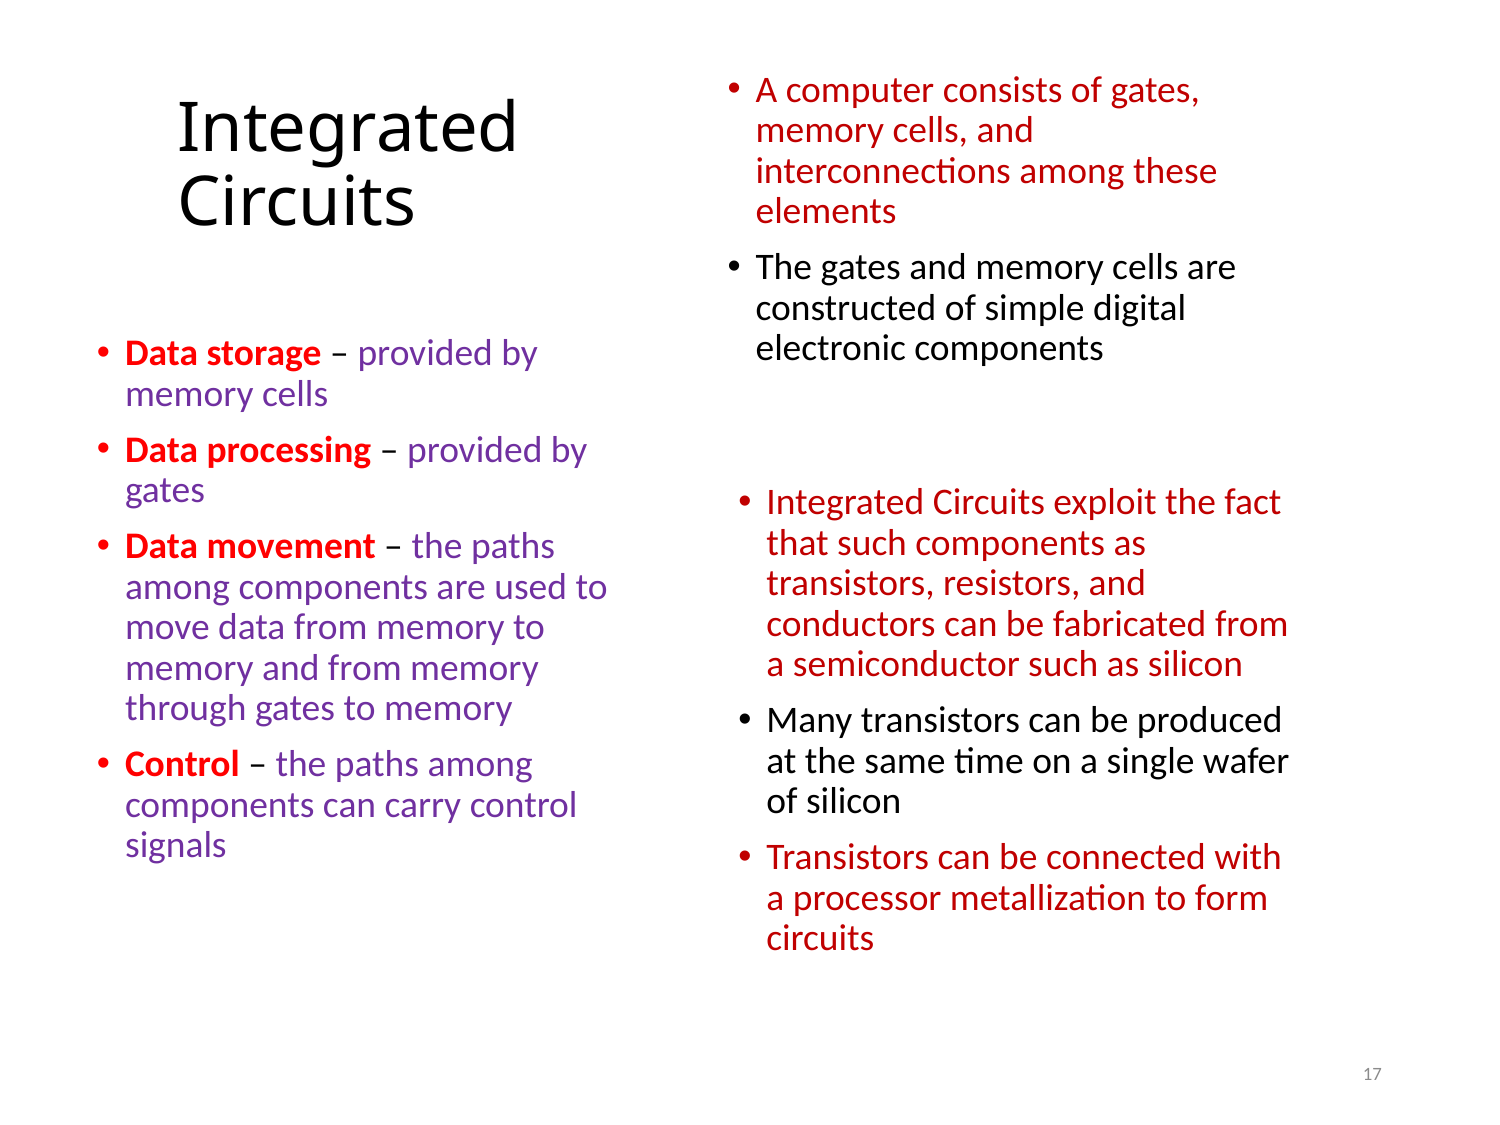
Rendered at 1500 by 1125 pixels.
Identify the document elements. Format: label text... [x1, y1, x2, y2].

list A computer consists of gates, memory cells, and interconnections among these elements The gates and memory cells are constructed of simple digital electronic components [712, 62, 1313, 536]
list Data storage – provided by memory cells Data processing – provided by gates Data movement – the paths among components are used to move data from memory to memory and from memory through gates to memory Control – the paths among components can carry control signals [81, 325, 682, 1005]
title Integrated Circuits [162, 75, 712, 259]
slide_number 17 [1059, 1042, 1397, 1103]
list Integrated Circuits exploit the fact that such components as transistors, resistors, and conductors can be fabricated from a semiconductor such as silicon Many transistors can be produced at the same time on a single wafer of silicon Transistors can be connected with a processor metallization to form circuits [723, 474, 1324, 1007]
